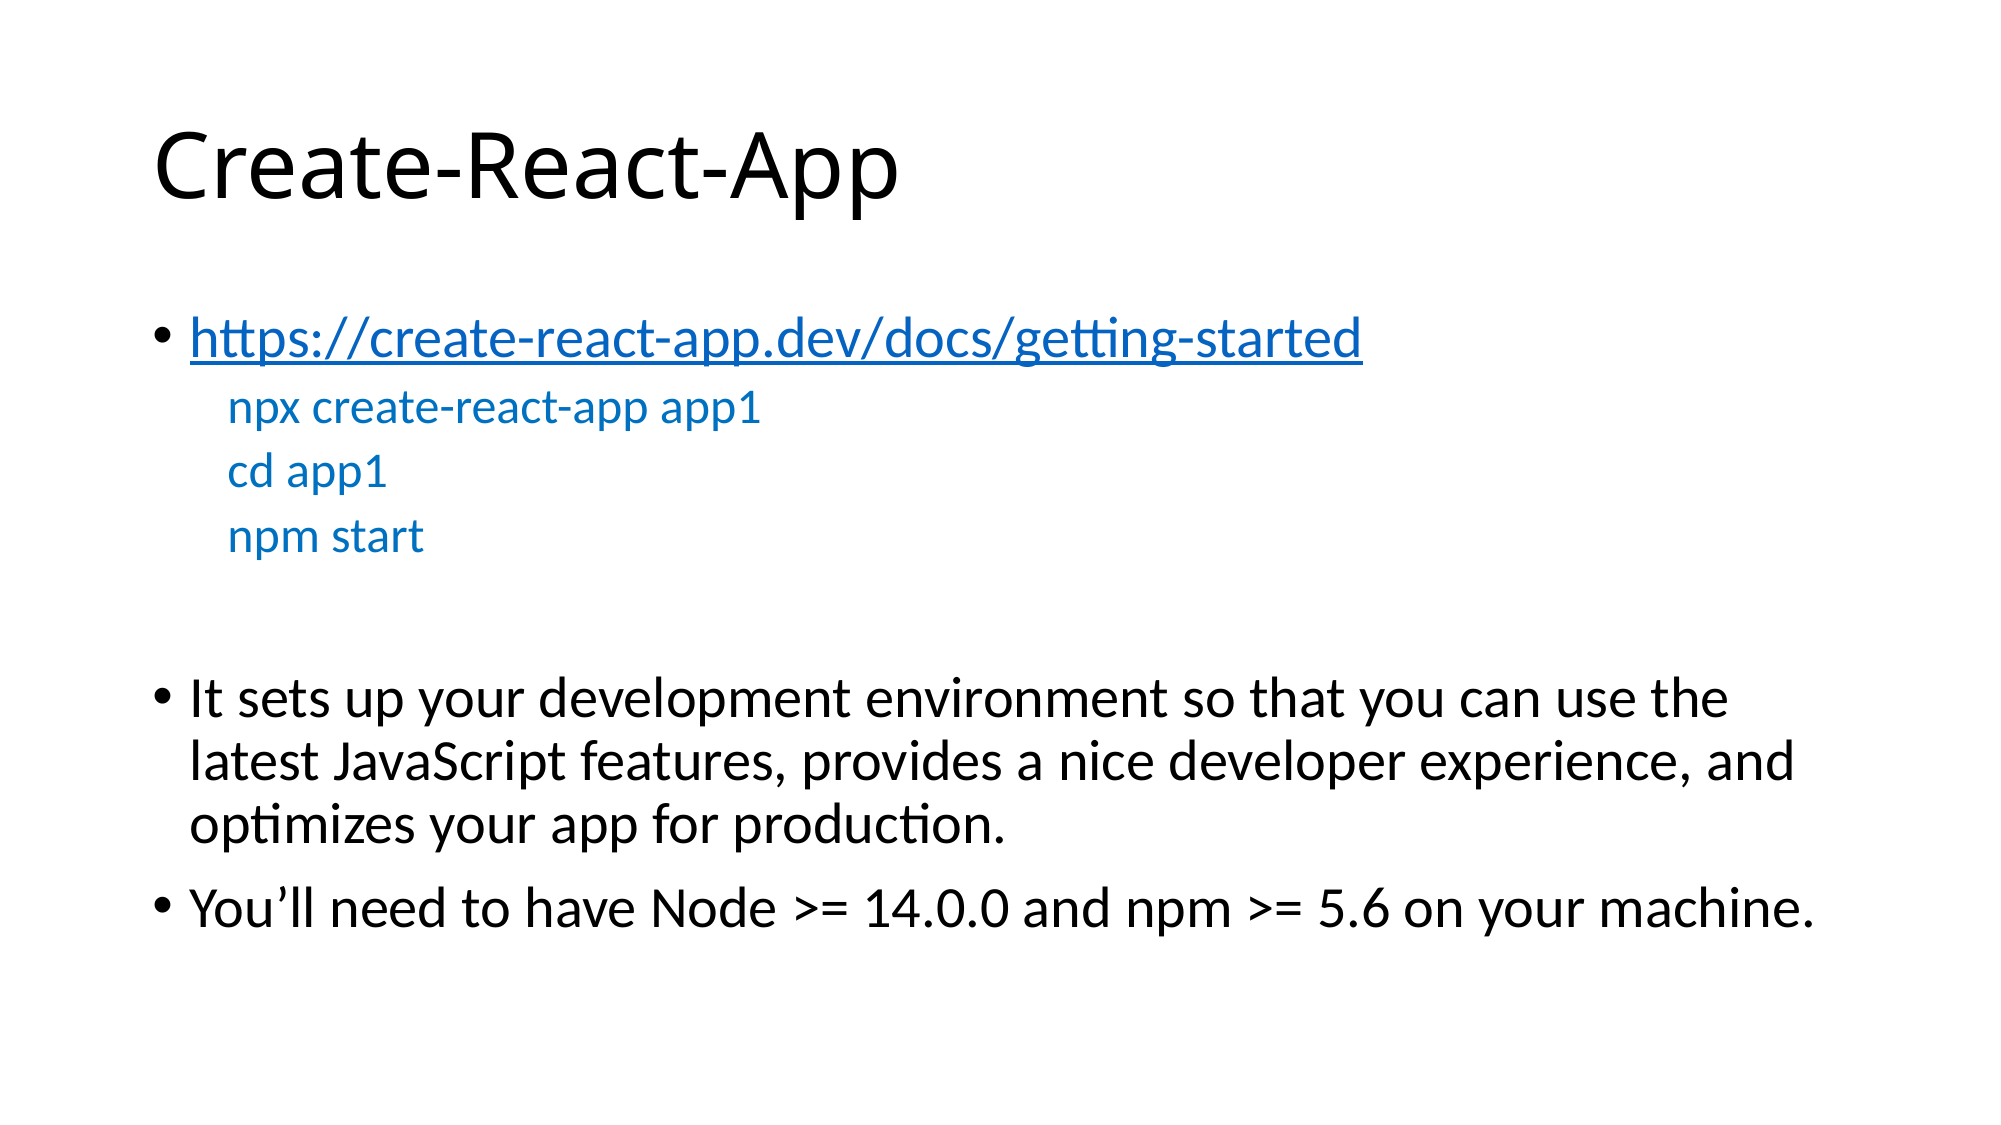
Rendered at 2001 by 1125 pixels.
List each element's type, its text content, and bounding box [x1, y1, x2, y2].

title Create-React-App [137, 59, 1863, 278]
list https://create-react-app.dev/docs/getting-started npx create-react-app app1 cd app1 npm start It sets up your development environment so that you can use the latest JavaScript features, provides a nice developer experience, and optimizes your app for production. You’ll need to have Node >= 14.0.0 and npm >= 5.6 on your machine. [137, 299, 1863, 1014]
